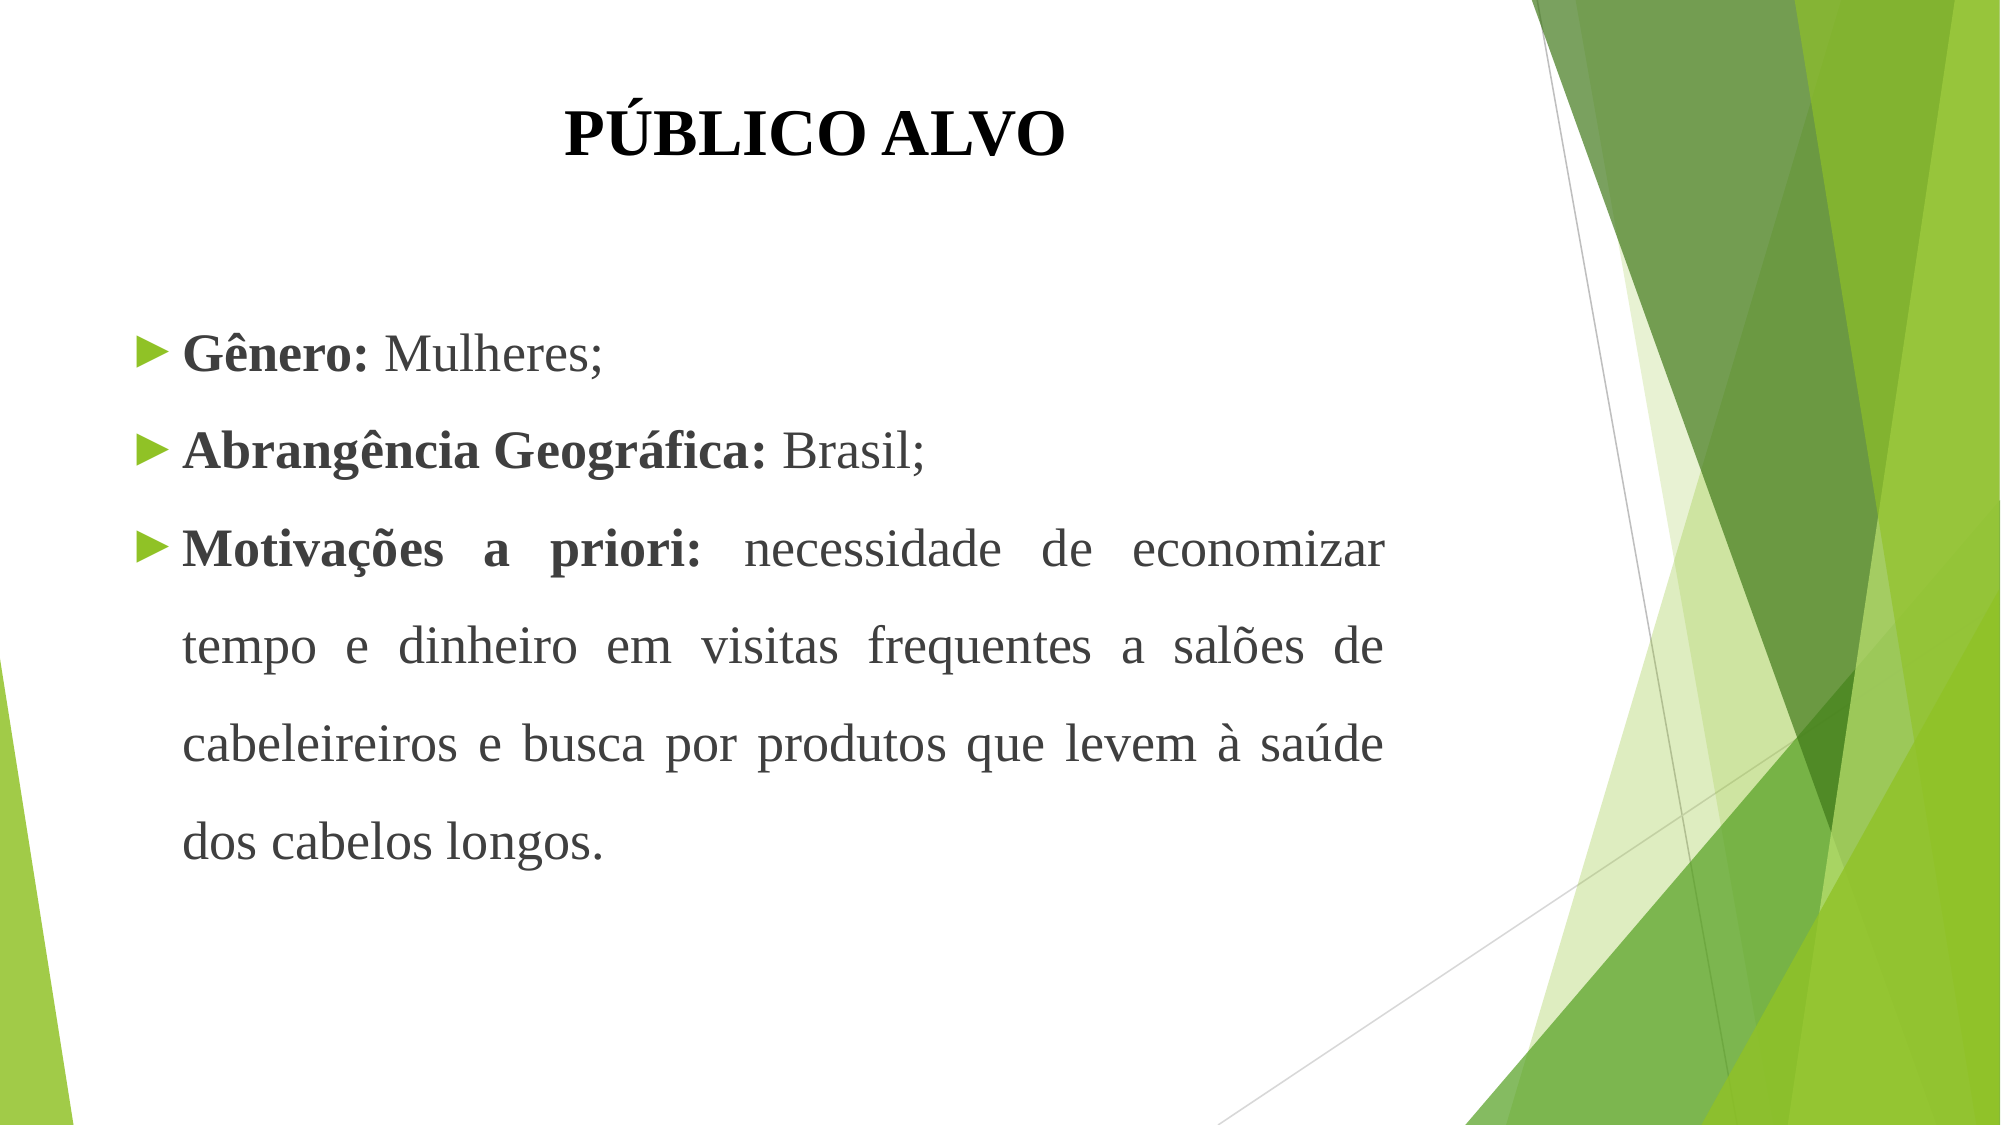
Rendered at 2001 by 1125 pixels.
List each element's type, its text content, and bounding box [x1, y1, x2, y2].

title PÚBLICO ALVO [111, 81, 1522, 247]
list Gênero: Mulheres; Abrangência Geográfica: Brasil; Motivações a priori: necessidade de economizar tempo e dinheiro em visitas frequentes a salões de cabeleireiros e busca por produtos que levem à saúde dos cabelos longos. [111, 276, 1402, 986]
